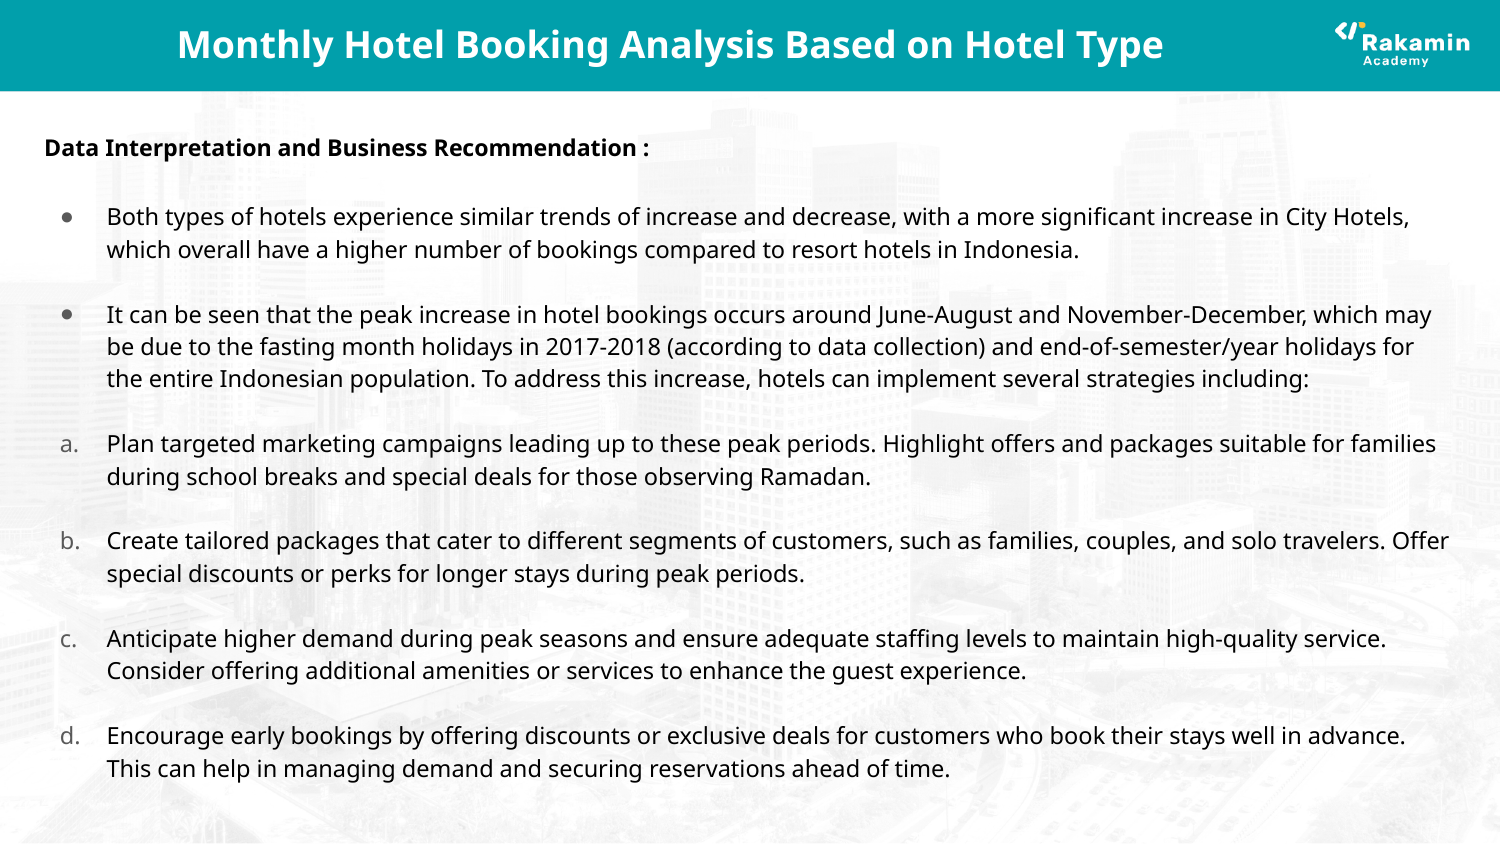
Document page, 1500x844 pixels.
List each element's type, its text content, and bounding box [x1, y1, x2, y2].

title Monthly Hotel Booking Analysis Based on Hotel Type [0, 6, 1342, 92]
picture [0, 0, 1500, 844]
text_box Both types of hotels experience similar trends of increase and decrease, with a more significant increase in City Hotels, which overall have a higher number of bookings compared to resort hotels in Indonesia. It can be seen that the peak increase in hotel bookings occurs around June-August and November-December, which may be due to the fasting month holidays in 2017-2018 (according to data collection) and end-of-semester/year holidays for the entire Indonesian population. To address this increase, hotels can implement several strategies including: Plan targeted marketing campaigns leading up to these peak periods. Highlight offers and packages suitable for families during school breaks and special deals for those observing Ramadan. Create tailored packages that cater to different segments of customers, such as families, couples, and solo travelers. Offer special discounts or perks for longer stays during peak periods. Anticipate higher demand during peak seasons and ensure adequate staffing levels to maintain high-quality service. Consider offering additional amenities or services to enhance the guest experience. Encourage early bookings by offering discounts or exclusive deals for customers who book their stays well in advance. This can help in managing demand and securing reservations ahead of time. [29, 183, 1471, 829]
list Data Interpretation and Business Recommendation : [29, 114, 679, 183]
